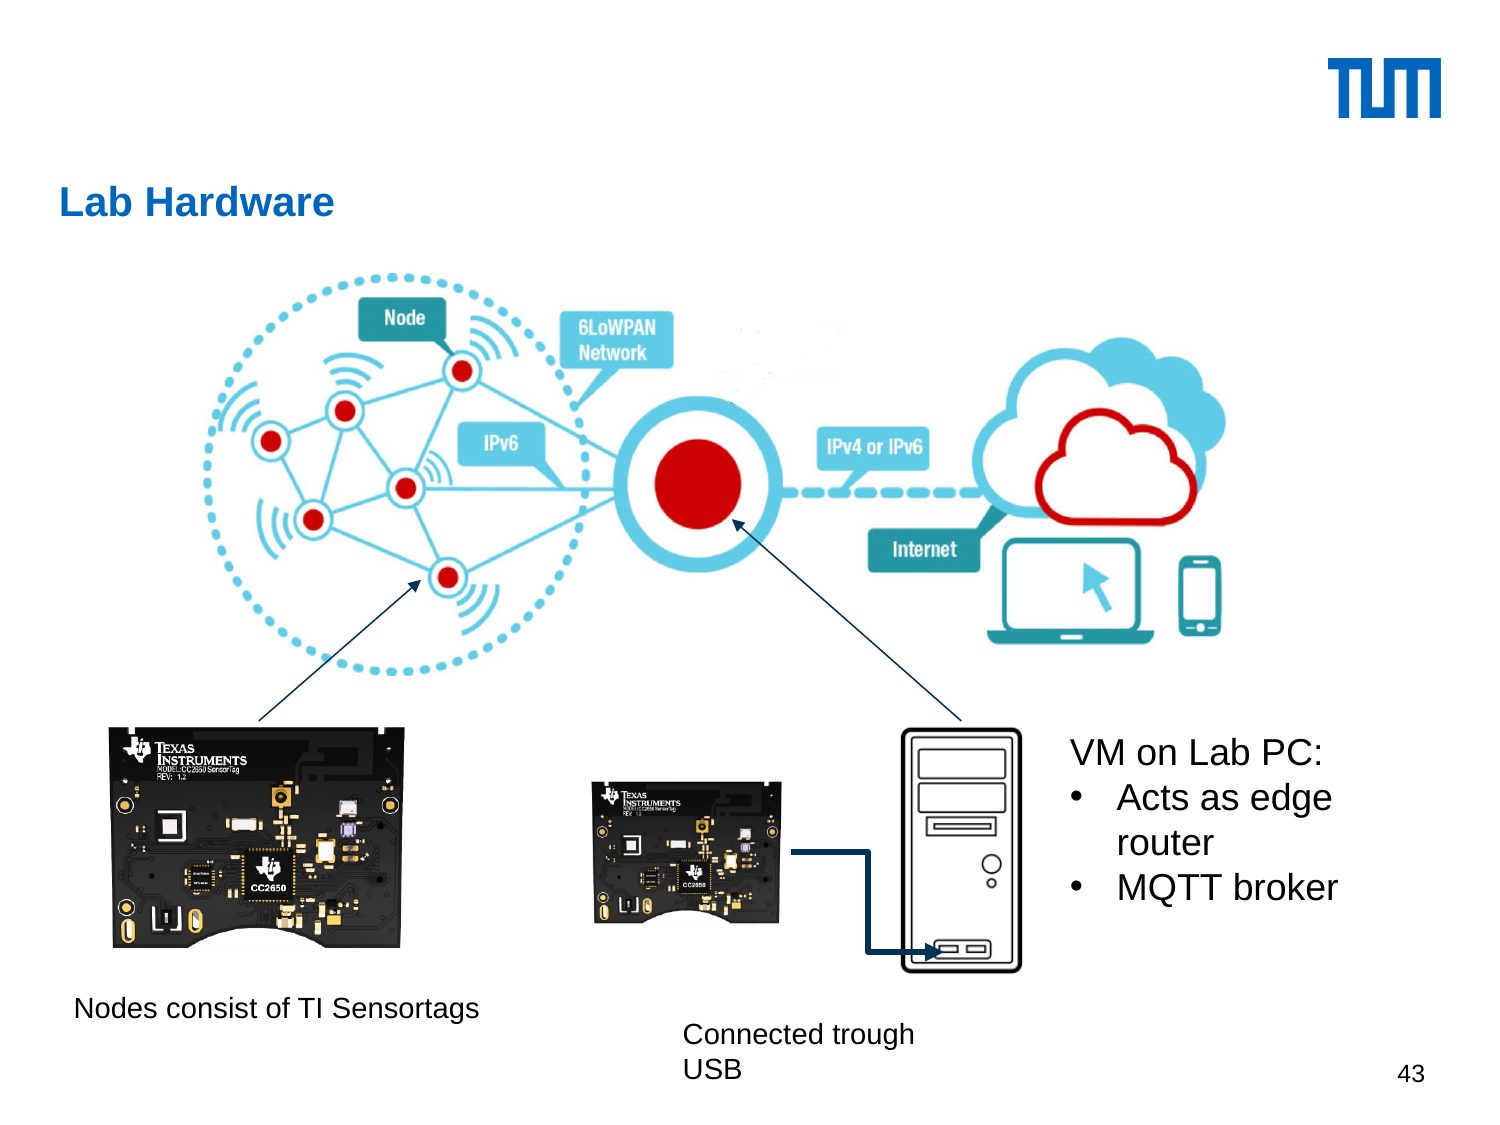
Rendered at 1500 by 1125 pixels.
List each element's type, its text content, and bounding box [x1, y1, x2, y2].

picture [96, 720, 422, 953]
picture [882, 720, 1041, 983]
text_box VM on Lab PC: Acts as edge router MQTT broker [1055, 720, 1441, 916]
slide_number 43 [1090, 1042, 1441, 1103]
text_box Nodes consist of TI Sensortags [58, 982, 528, 1033]
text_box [258, 579, 422, 722]
title Lab Hardware [58, 162, 1278, 222]
picture [198, 273, 1235, 678]
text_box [731, 518, 962, 722]
picture [583, 777, 792, 926]
picture [1328, 58, 1441, 118]
text_box Connected trough USB [668, 1007, 998, 1093]
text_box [791, 851, 945, 953]
